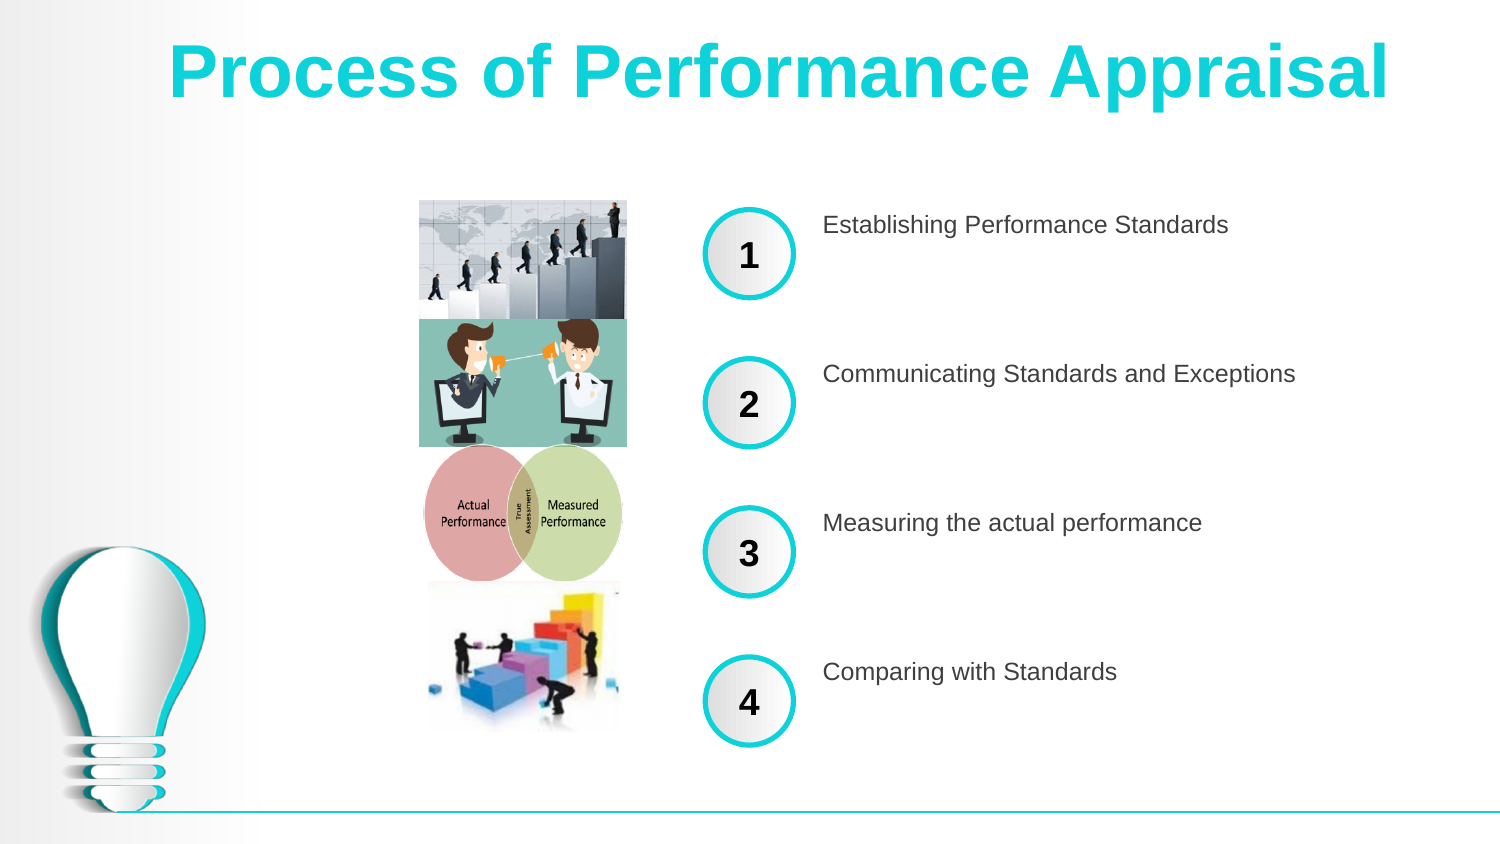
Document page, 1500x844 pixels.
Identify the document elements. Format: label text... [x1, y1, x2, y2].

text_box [704, 656, 794, 746]
picture [27, 546, 206, 813]
text_box Communicating Standards and Exceptions [807, 349, 1382, 396]
picture [418, 200, 627, 732]
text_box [704, 507, 794, 597]
text_box Establishing Performance Standards [807, 200, 1382, 247]
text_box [704, 209, 794, 299]
text_box Comparing with Standards [807, 647, 1382, 694]
title Process of Performance Appraisal [112, 4, 1500, 132]
text_box Measuring the actual performance [807, 498, 1382, 545]
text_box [704, 358, 794, 448]
